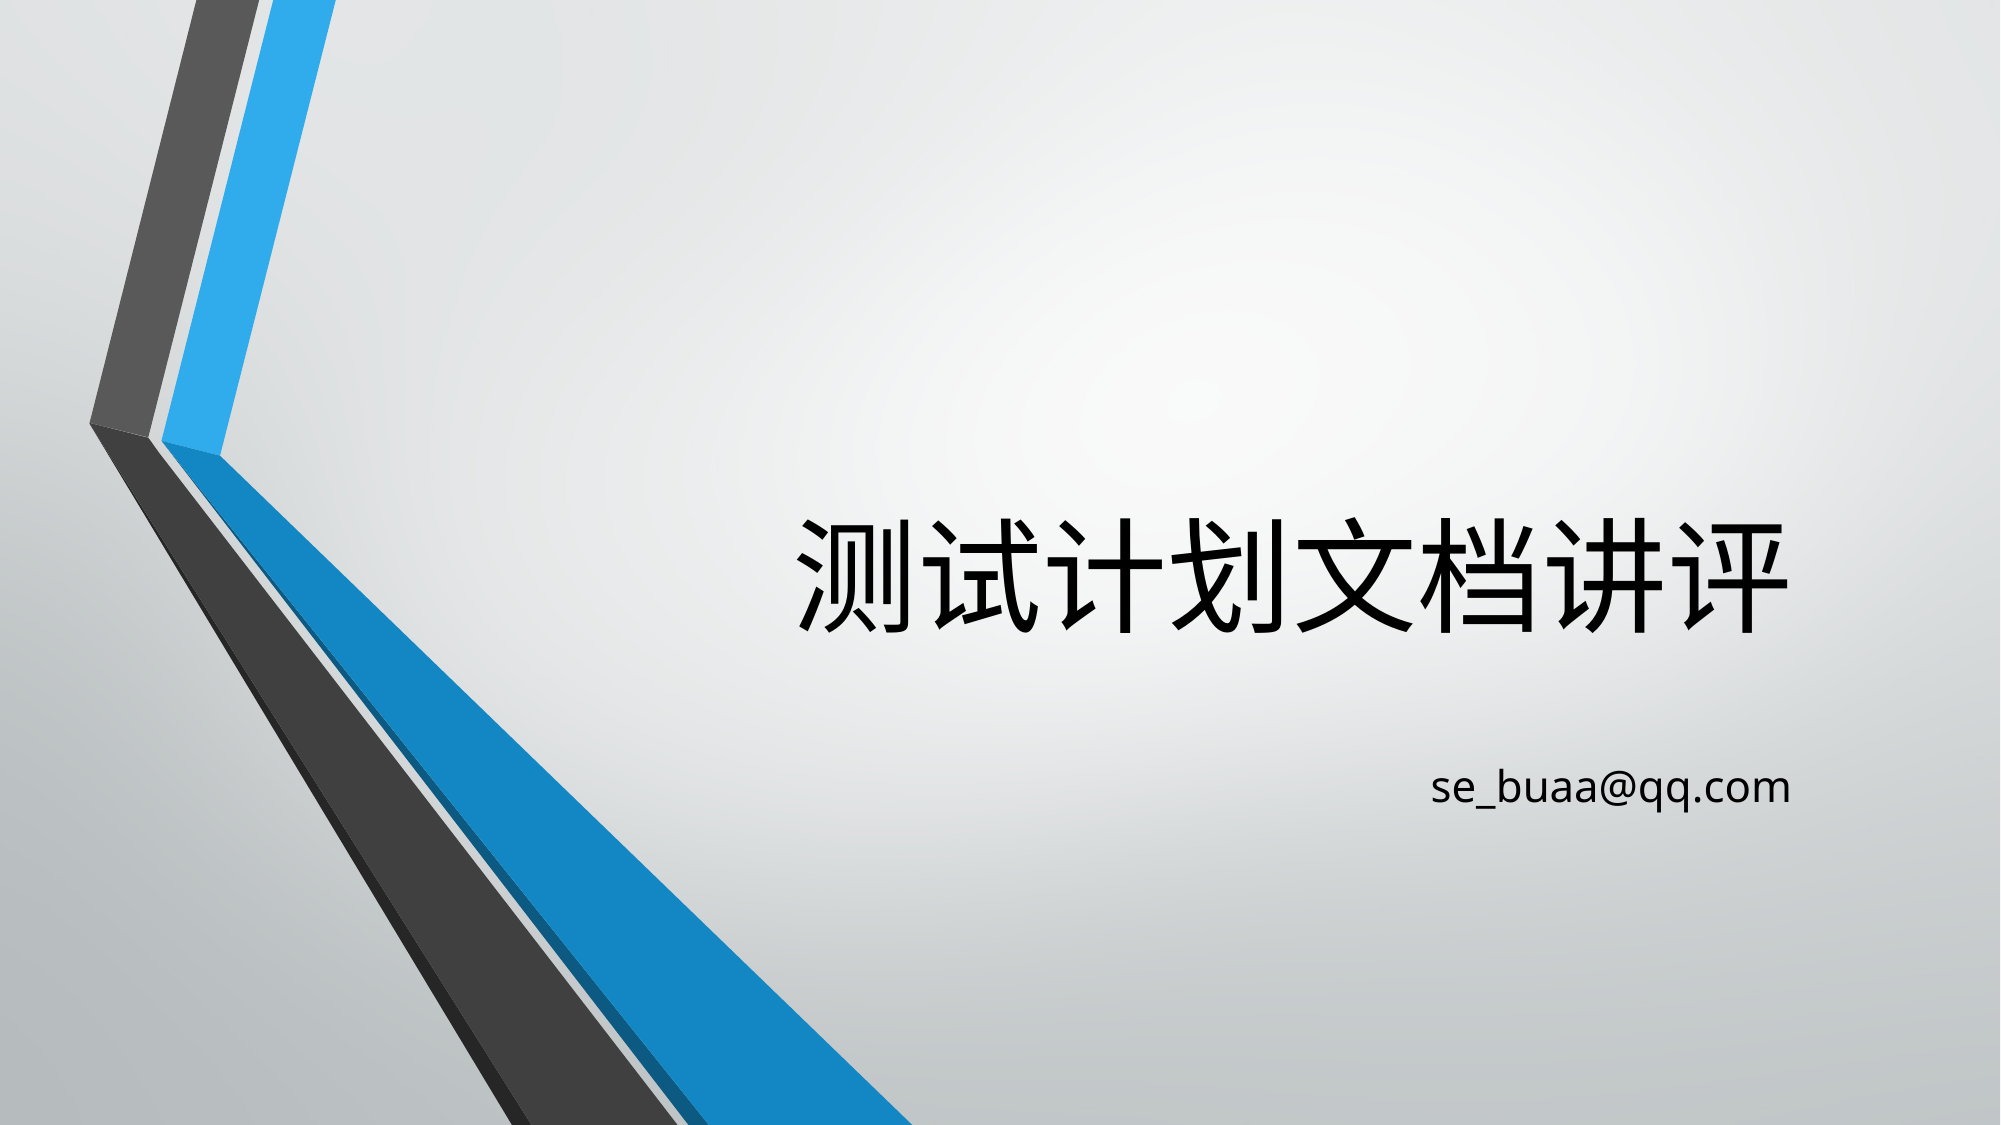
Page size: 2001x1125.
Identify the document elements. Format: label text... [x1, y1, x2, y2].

title 测试计划文档讲评 [172, 148, 1808, 656]
subtitle se_buaa@qq.com [661, 750, 1808, 979]
